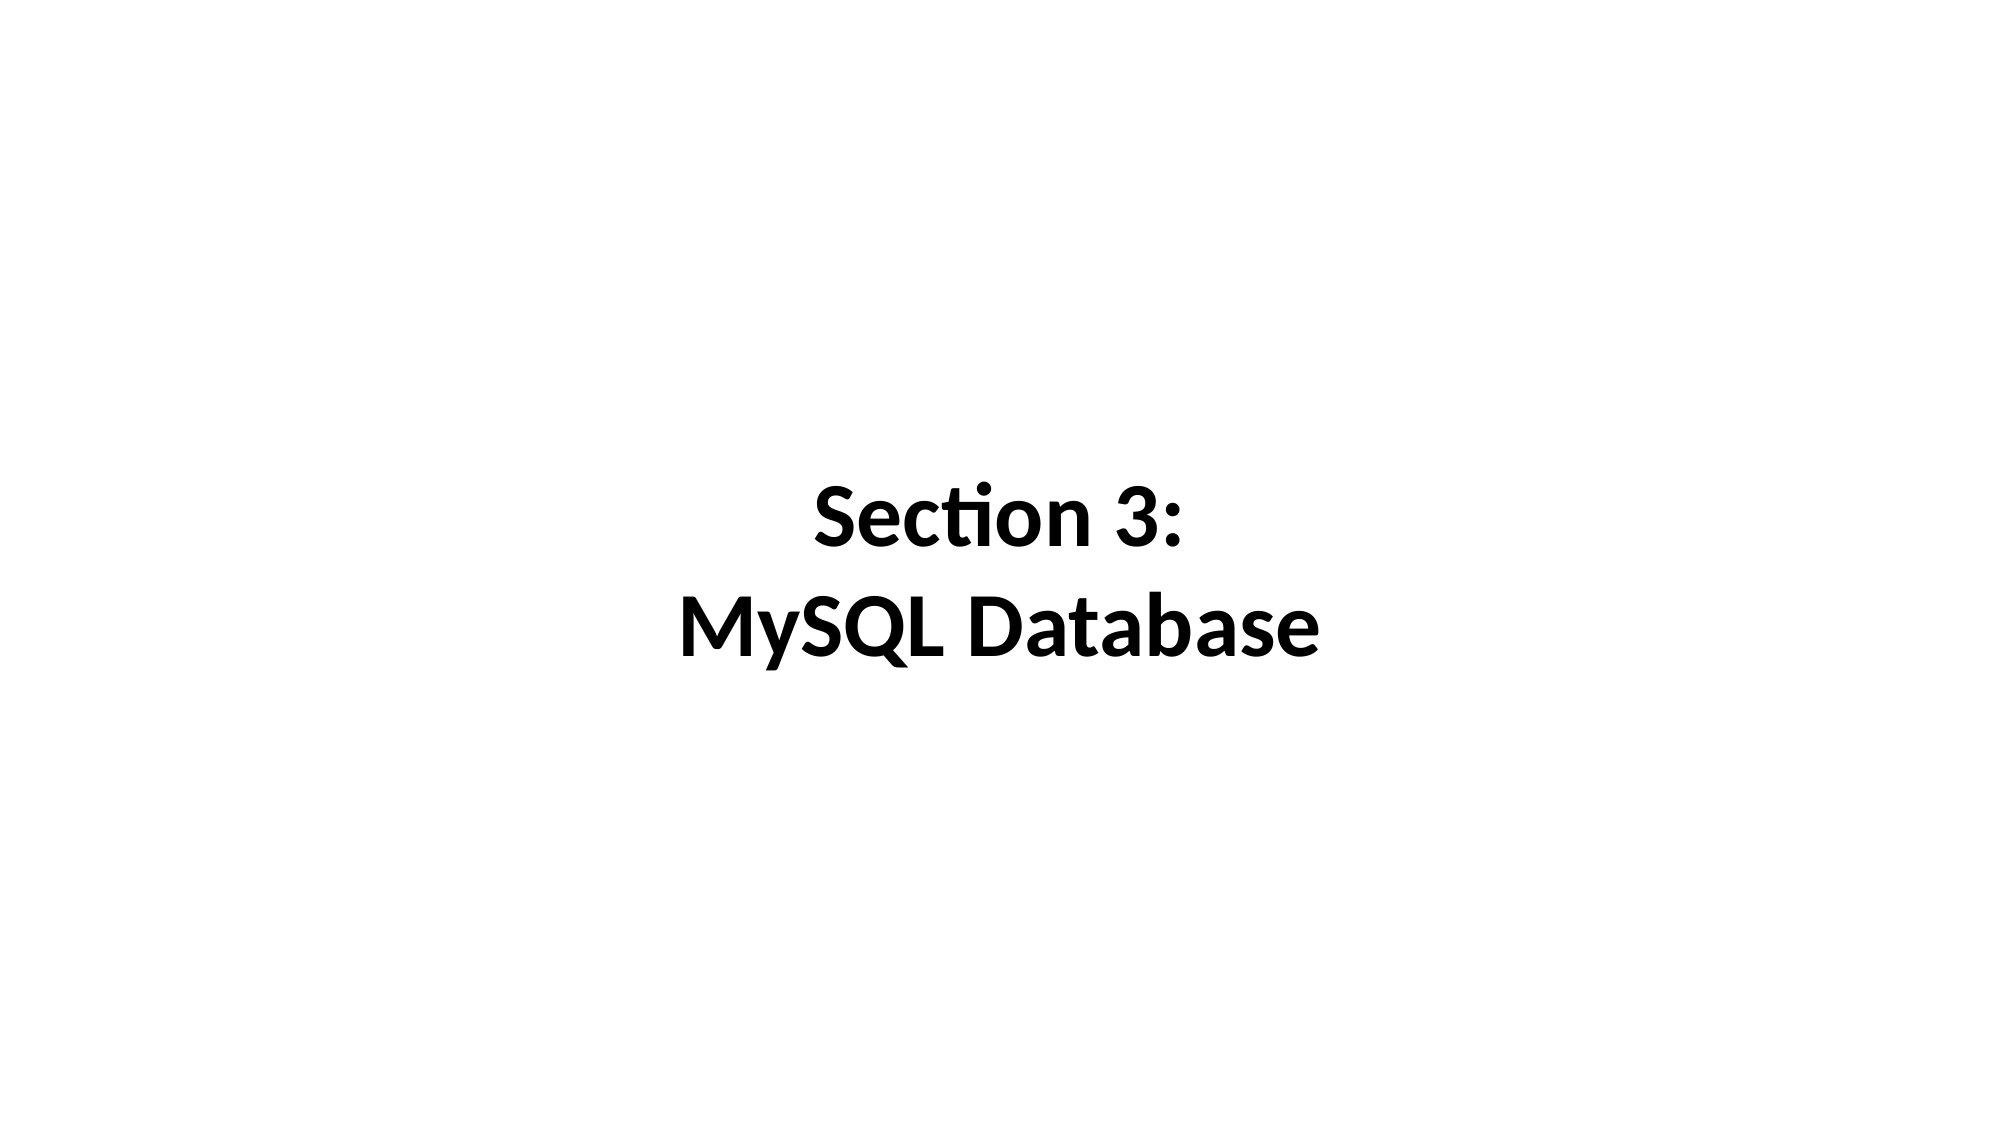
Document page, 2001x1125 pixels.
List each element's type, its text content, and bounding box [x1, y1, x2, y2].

text_box Section 3: MySQL Database [118, 447, 1882, 728]
